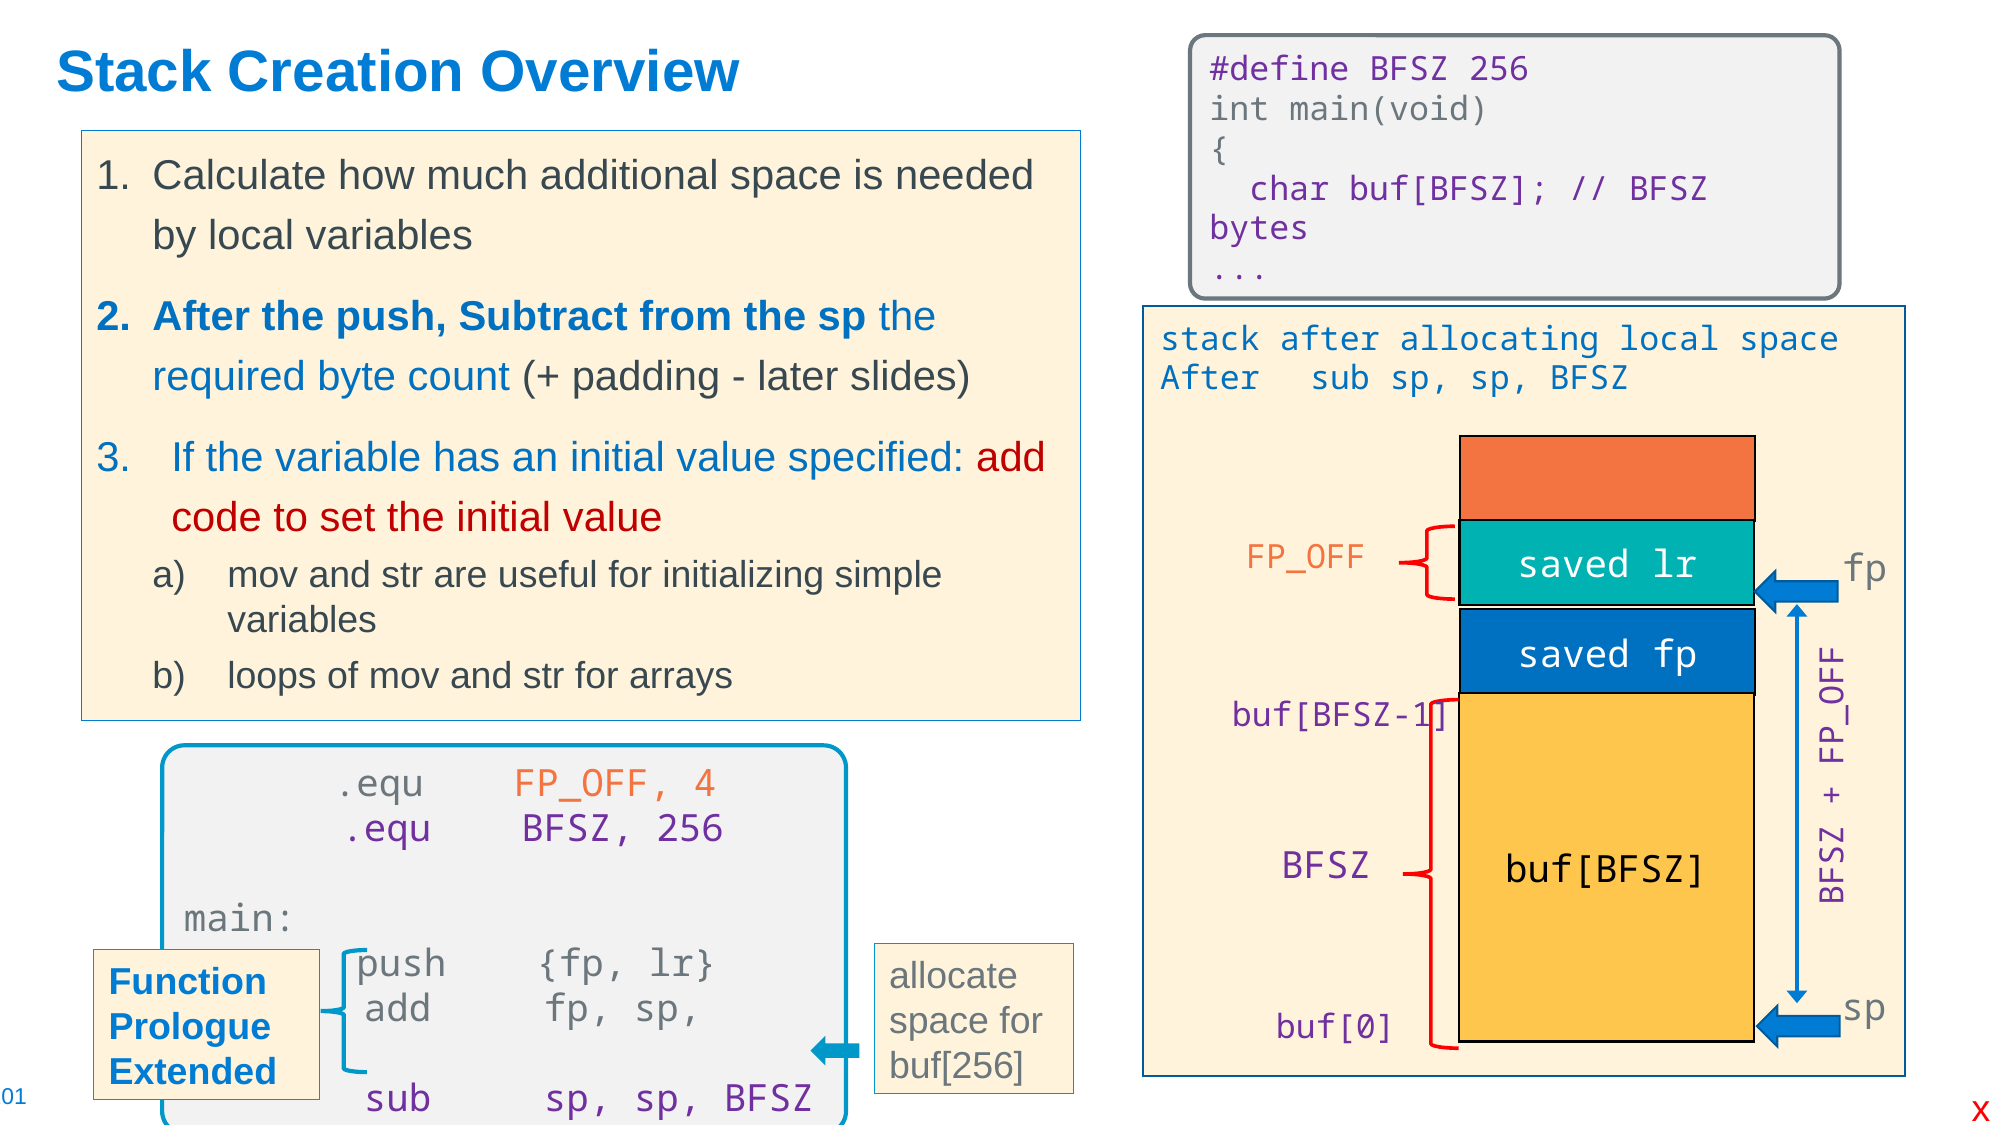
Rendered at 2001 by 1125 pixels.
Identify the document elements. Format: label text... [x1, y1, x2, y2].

text_box x [1956, 1076, 2000, 1125]
title Stack Creation Overview [41, 31, 1232, 112]
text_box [1796, 589, 1859, 1004]
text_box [93, 949, 367, 1102]
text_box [811, 943, 1074, 1095]
list Calculate how much additional space is needed by local variables After the push, Subtract from the sp the required byte count (+ padding - later slides) If the variable has an initial value specified: add code to set the initial value mov and str are useful for initializing simple variables loops of mov and str for arrays [81, 130, 1081, 721]
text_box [1143, 306, 1970, 1077]
text_box #define BFSZ 256 int main(void) { char buf[BFSZ]; // BFSZ bytes ... [1190, 35, 1840, 299]
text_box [1231, 526, 1535, 607]
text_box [1217, 686, 1565, 1077]
text_box .equ FP_OFF, 4 .equ BFSZ, 256 main: push {fp, lr} add fp, sp, FP_OFF sub sp, sp, BFSZ [162, 745, 847, 1125]
